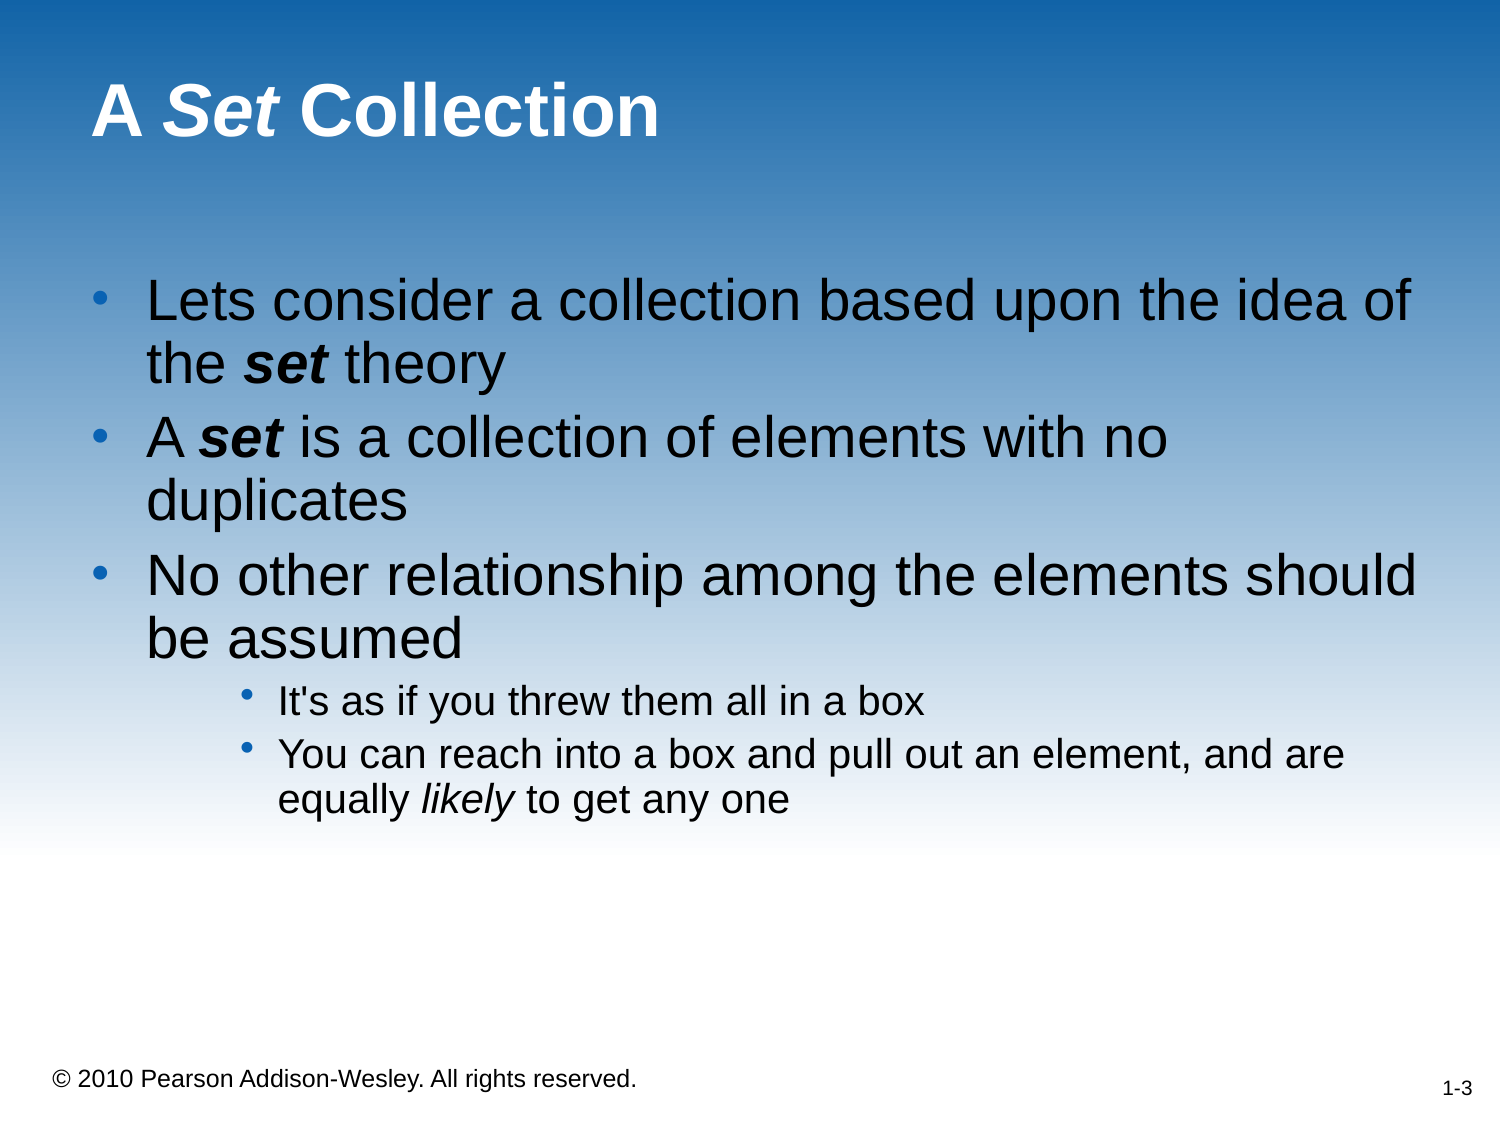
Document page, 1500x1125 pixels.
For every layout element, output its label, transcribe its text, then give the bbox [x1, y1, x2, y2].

slide_number 1-3 [1174, 1049, 1488, 1125]
title A Set Collection [75, 12, 1438, 200]
list Lets consider a collection based upon the idea of the set theory A set is a collection of elements with no duplicates No other relationship among the elements should be assumed It's as if you threw them all in a box You can reach into a box and pull out an element, and are equally likely to get any one [75, 262, 1438, 1050]
